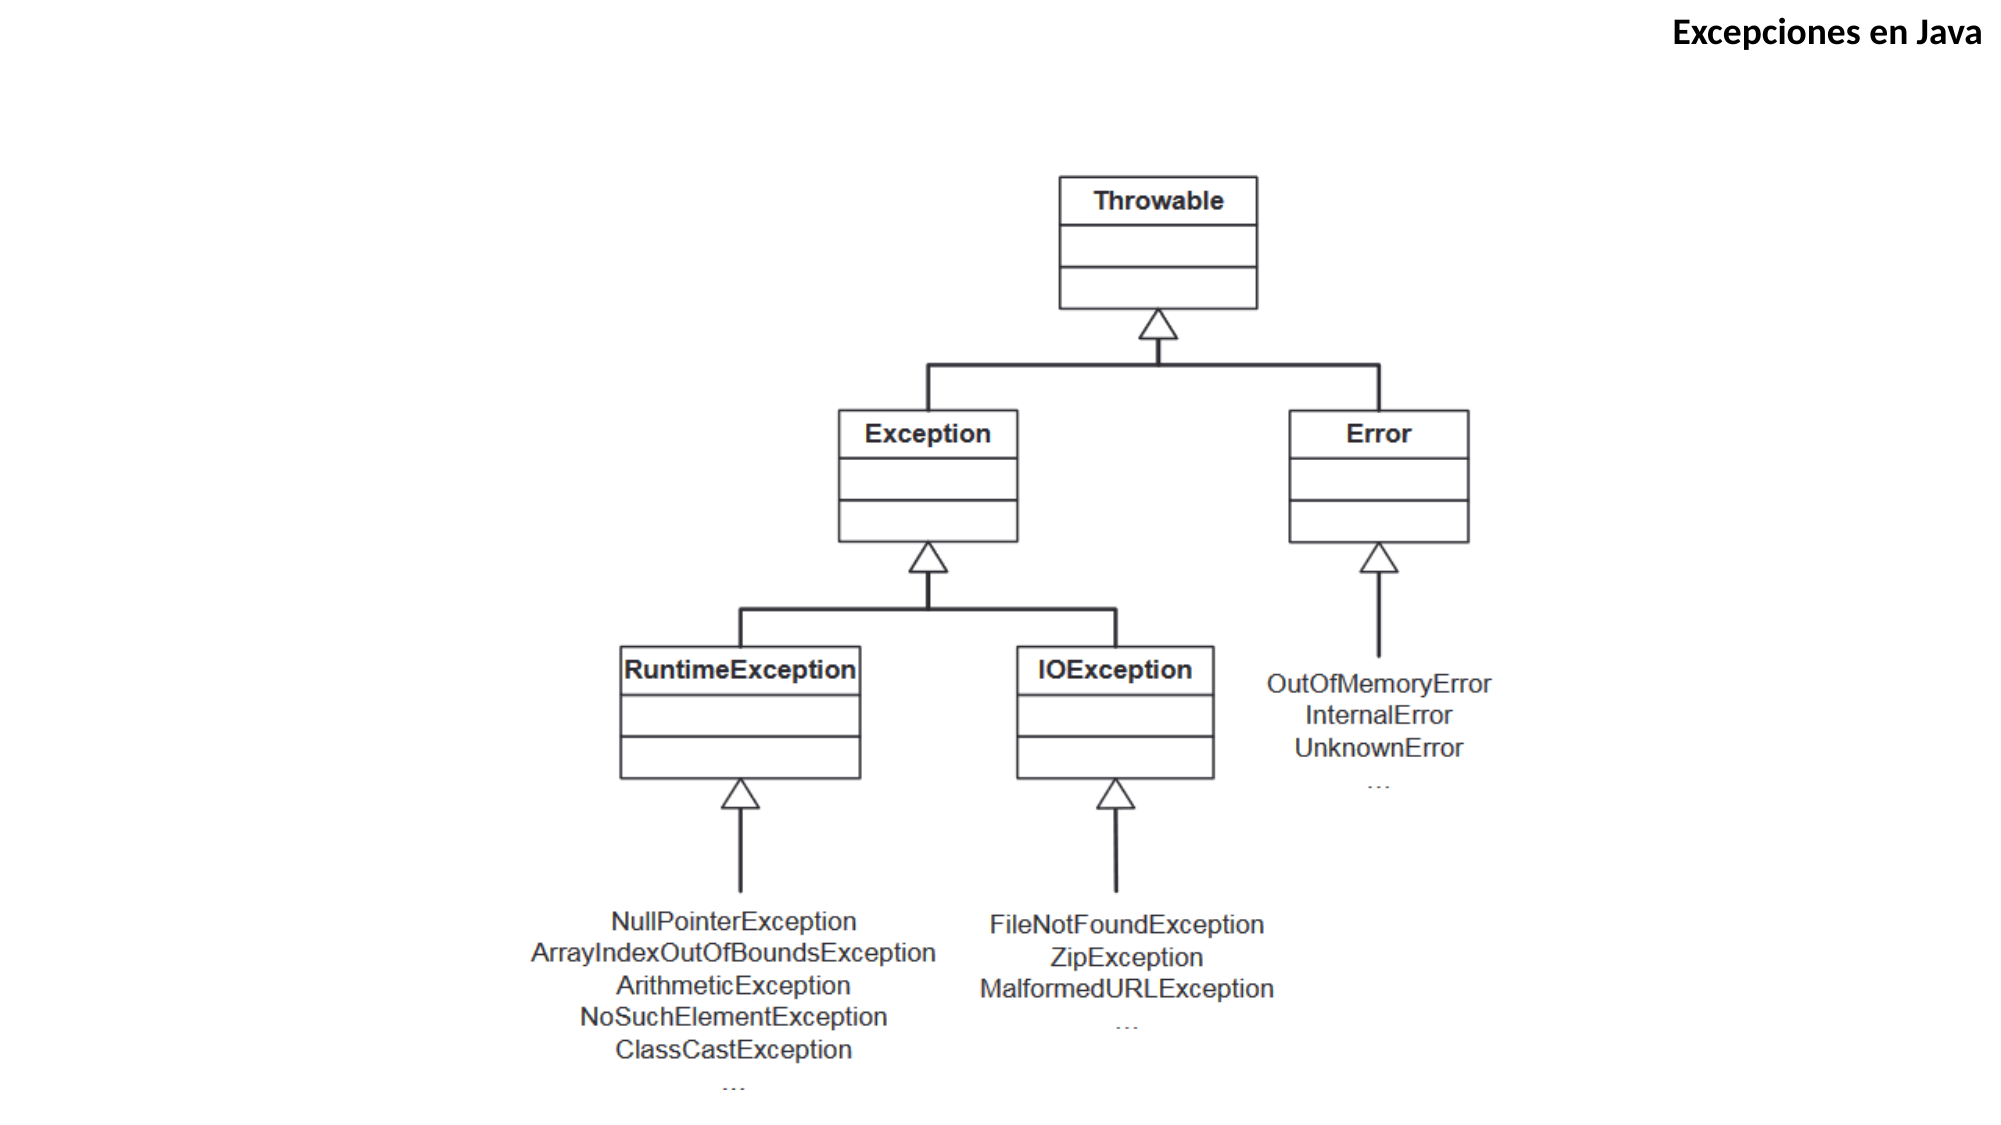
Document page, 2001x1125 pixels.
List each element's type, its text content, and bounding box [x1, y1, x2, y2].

text_box Excepciones en Java [1657, 0, 2000, 60]
picture [399, 152, 1600, 1090]
